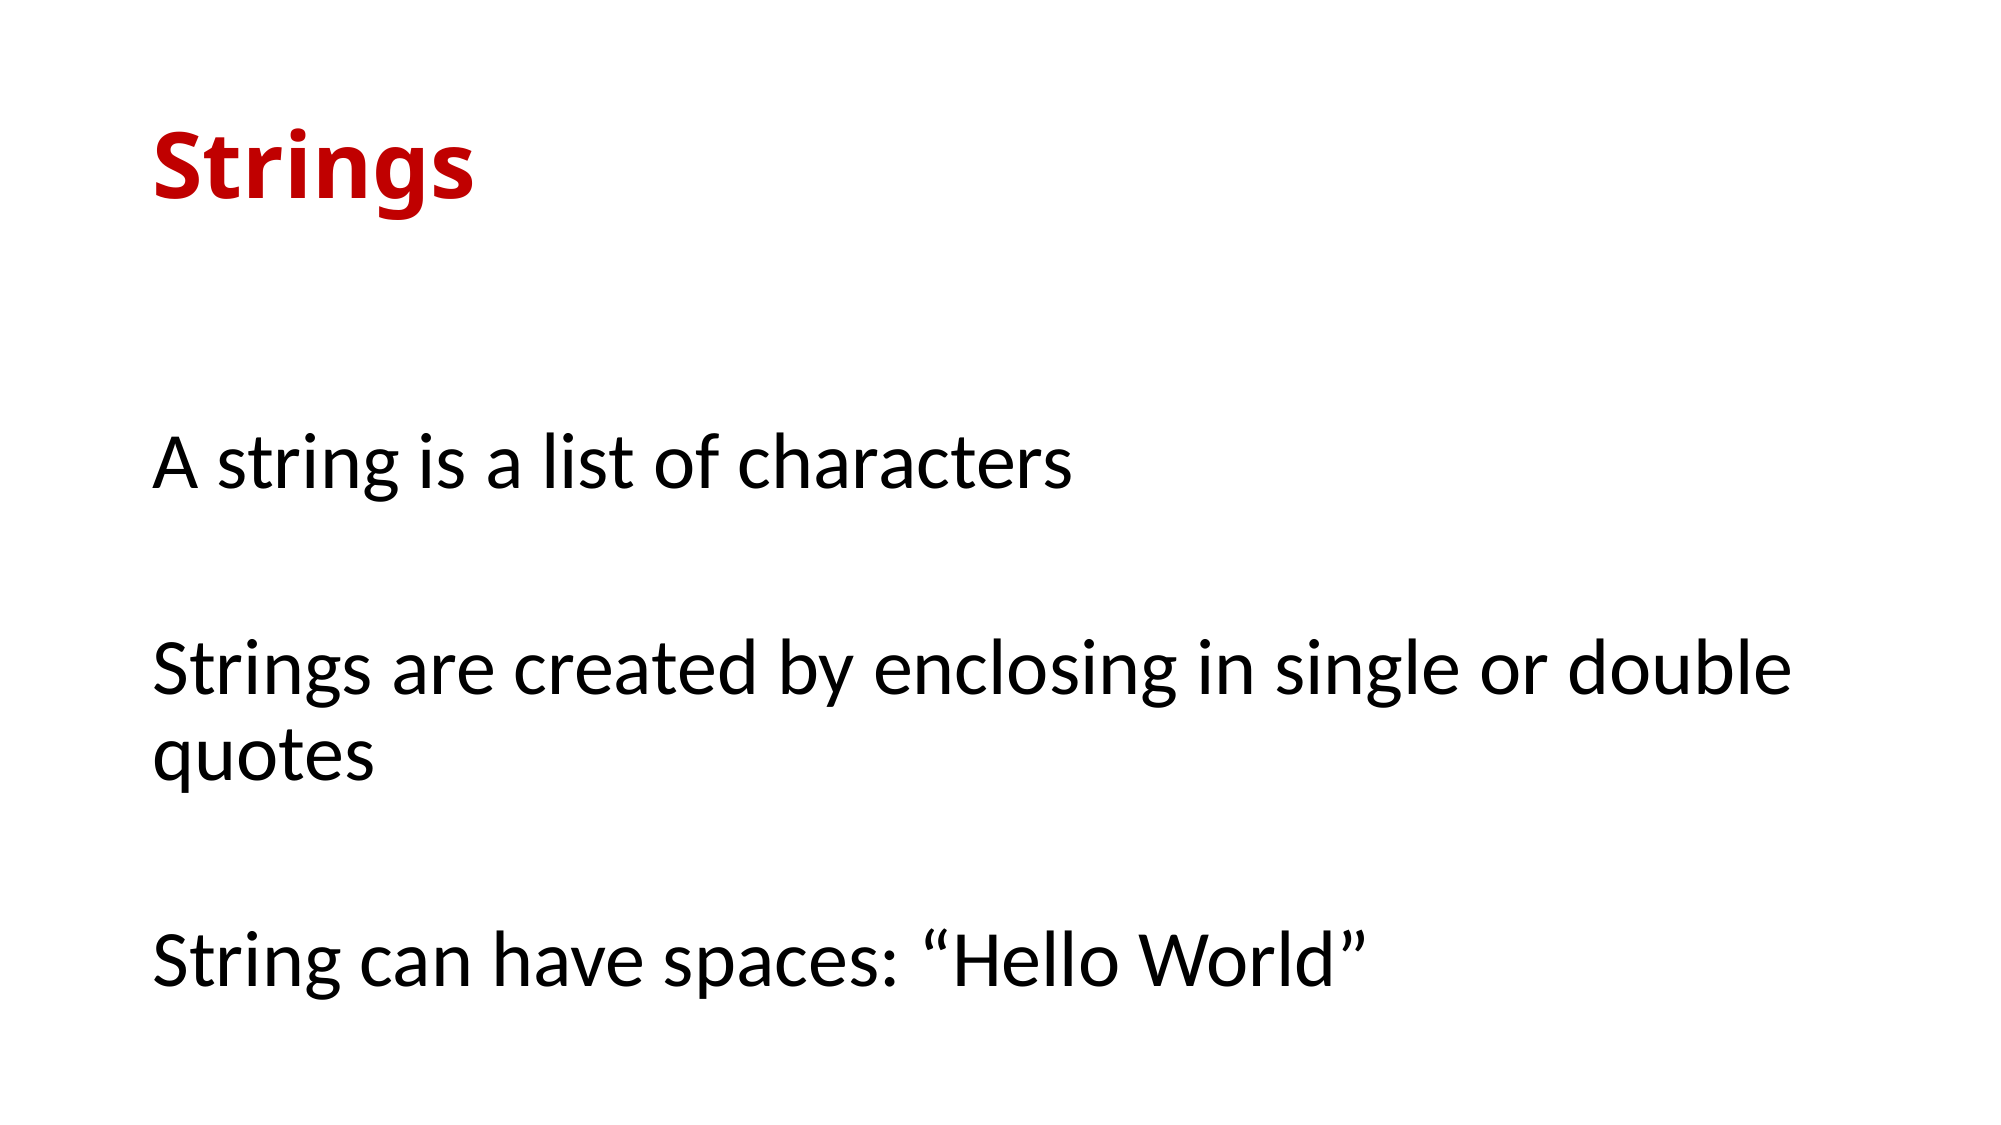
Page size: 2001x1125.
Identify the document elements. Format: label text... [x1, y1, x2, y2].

title Strings [137, 59, 1863, 278]
list A string is a list of characters Strings are created by enclosing in single or double quotes String can have spaces: “Hello World” [137, 299, 1863, 1014]
